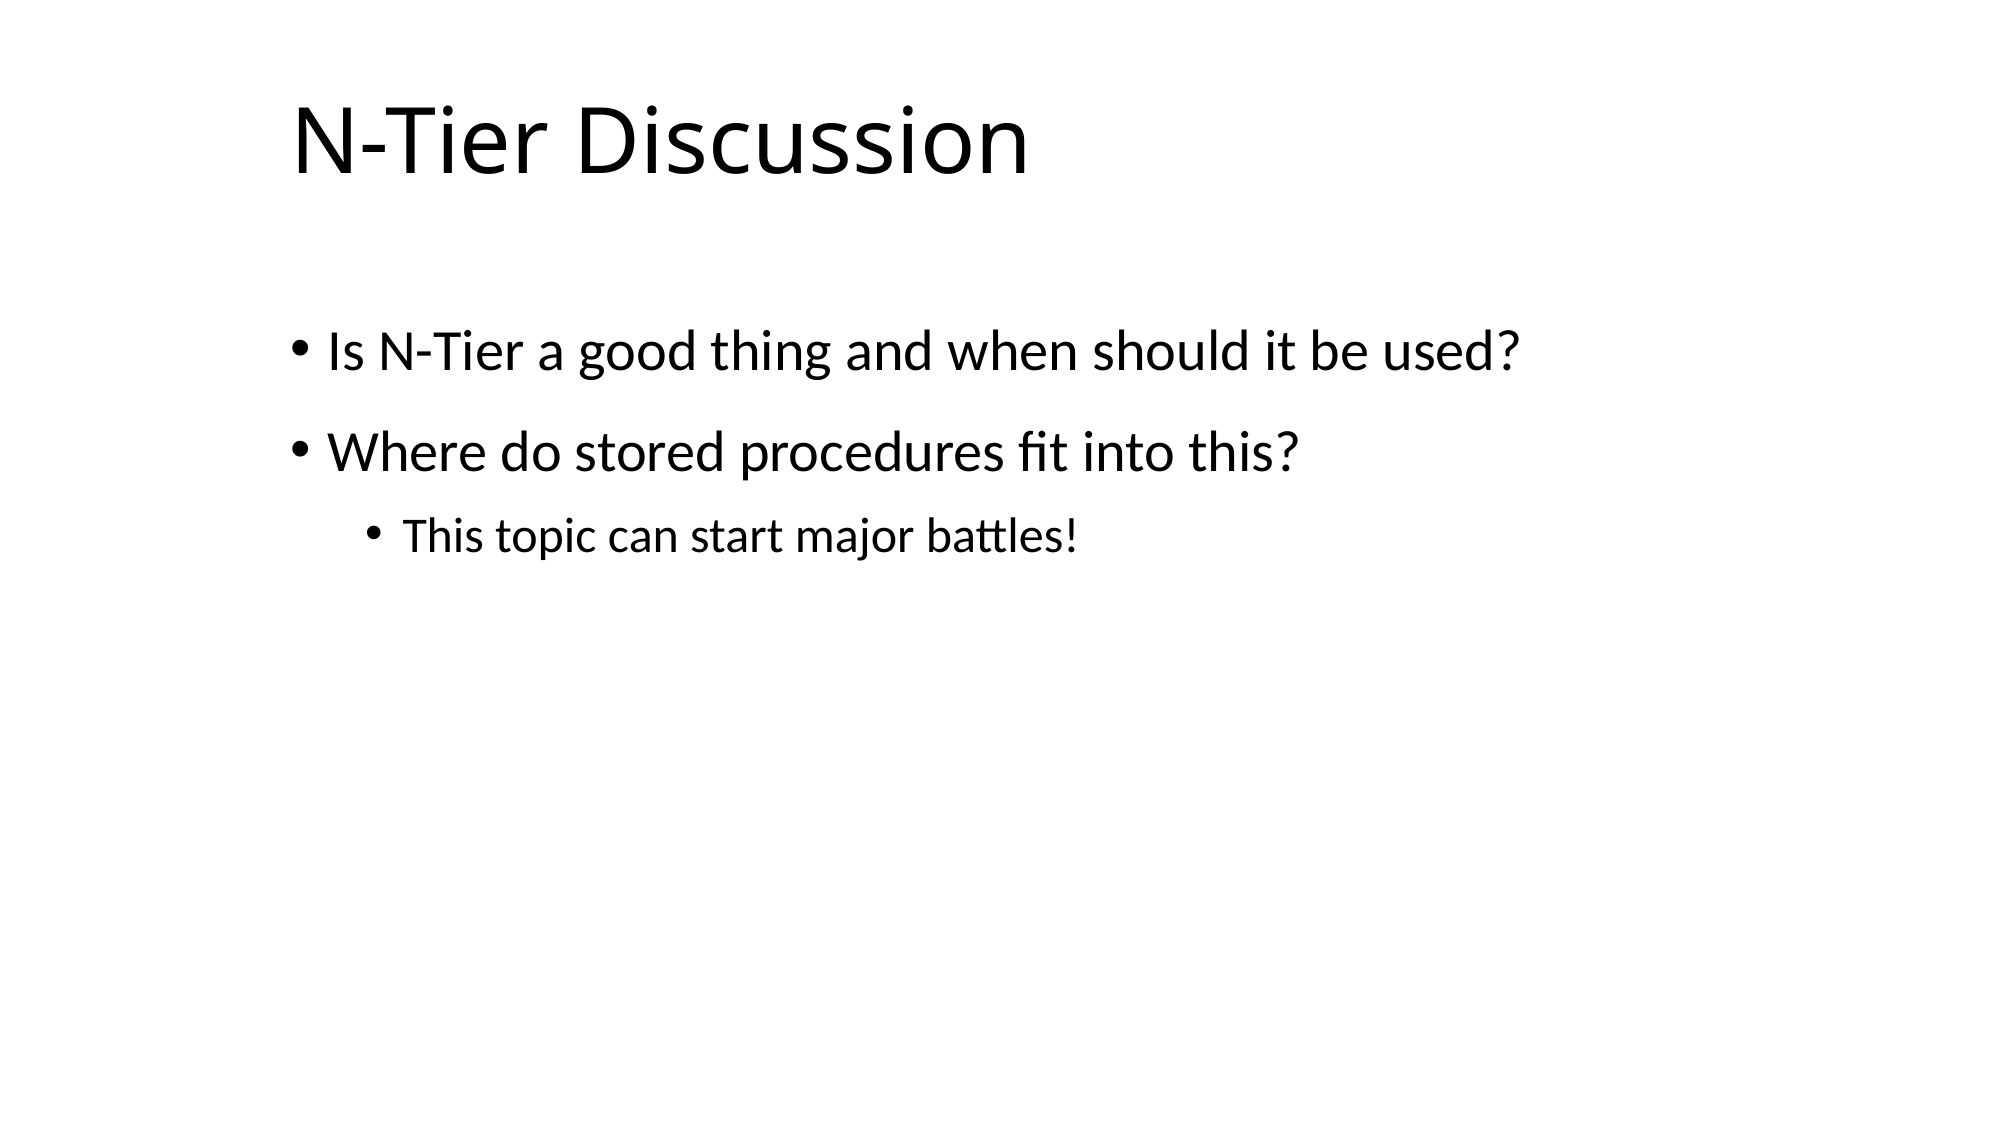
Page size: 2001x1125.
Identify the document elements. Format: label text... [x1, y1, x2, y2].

list Is N-Tier a good thing and when should it be used? Where do stored procedures fit into this? This topic can start major battles! [275, 294, 2000, 965]
title N-Tier Discussion [275, 69, 2000, 219]
